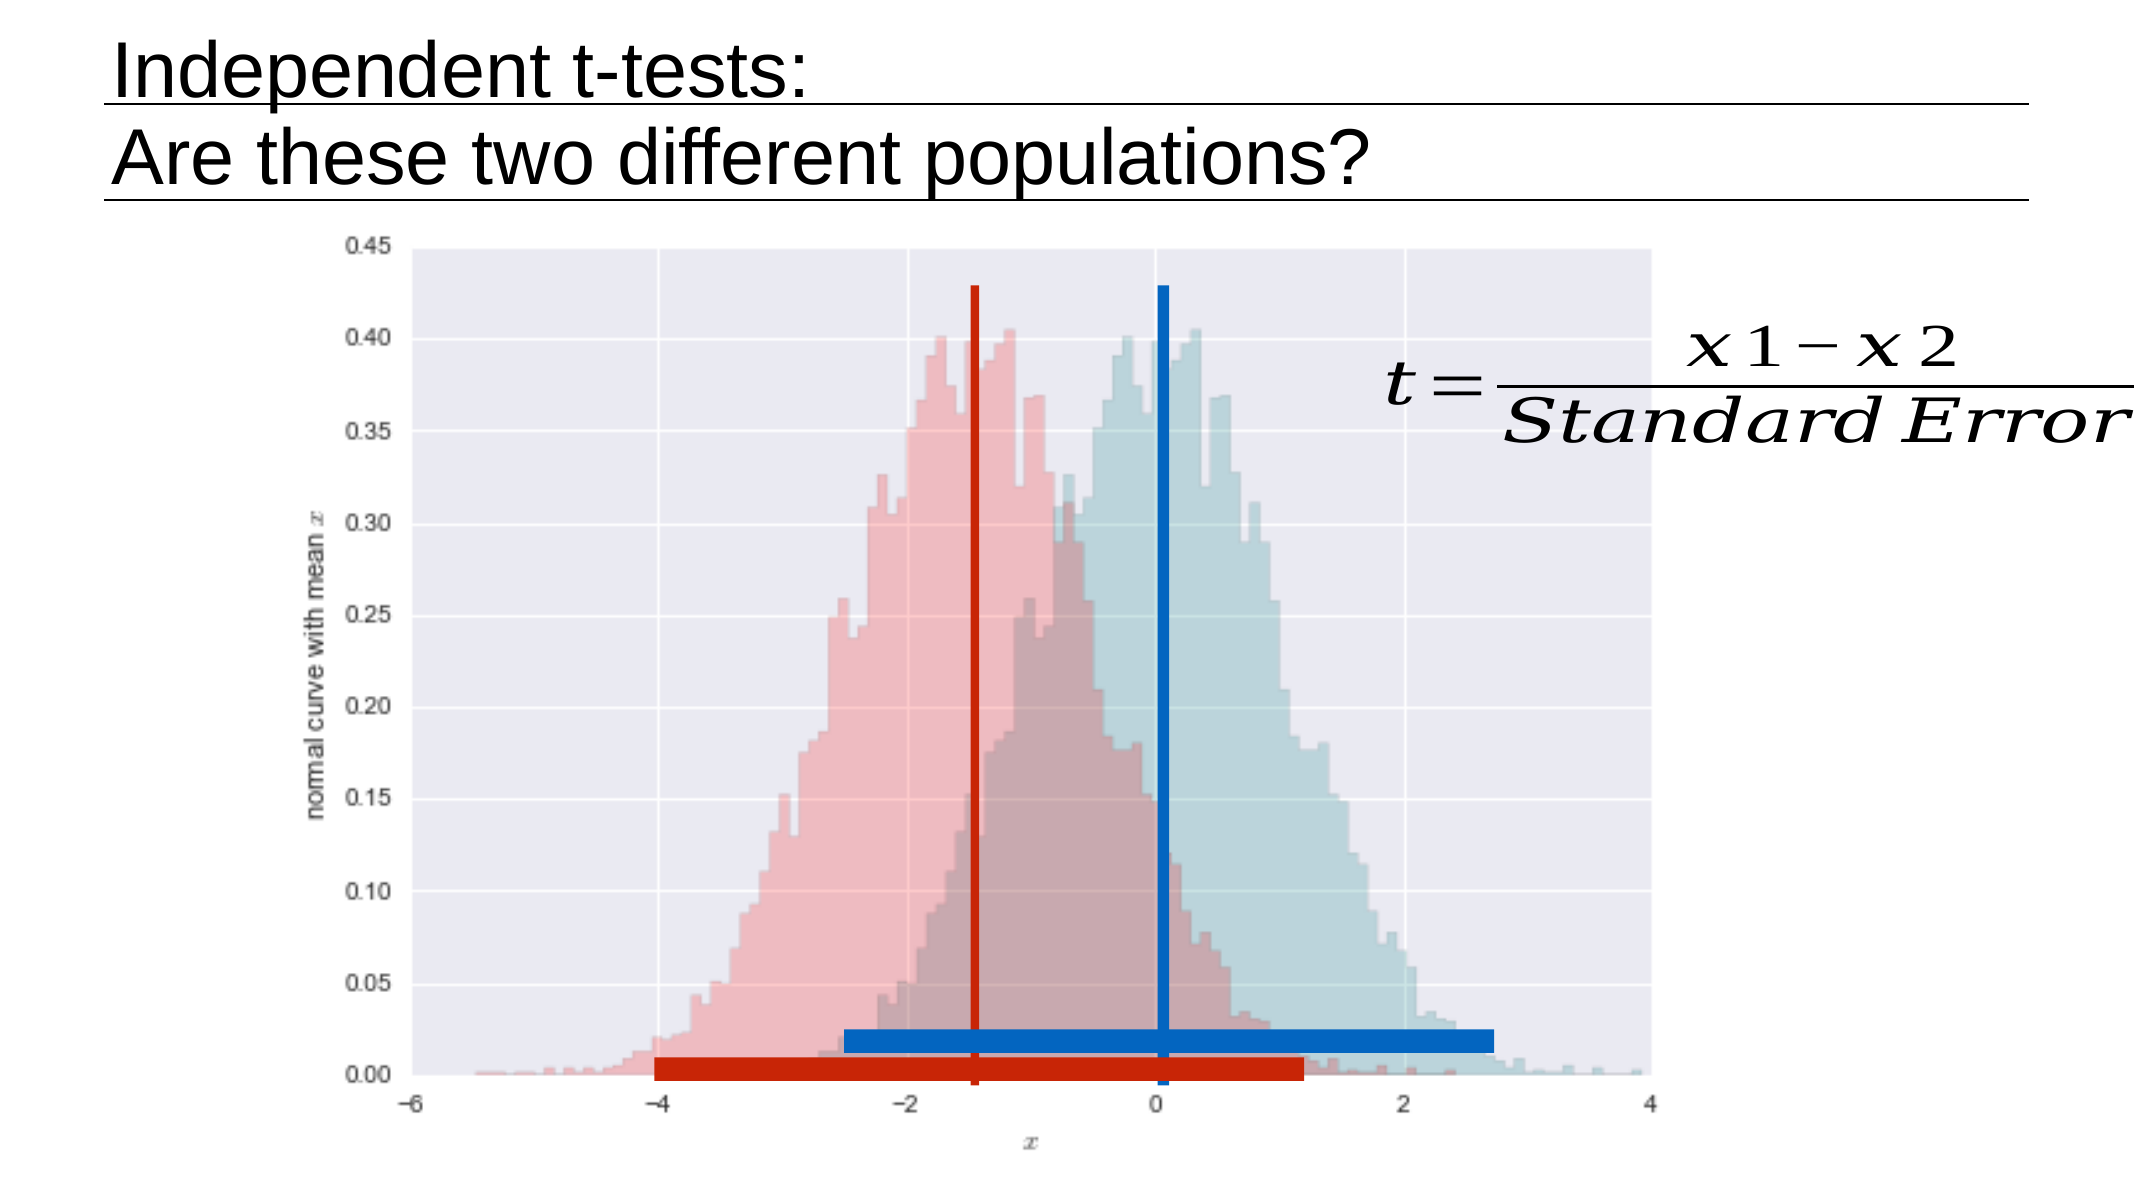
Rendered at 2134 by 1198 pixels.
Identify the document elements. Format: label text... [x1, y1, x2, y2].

picture [281, 219, 1677, 1170]
title Independent t-tests: Are these two different populations? [96, 12, 2022, 130]
